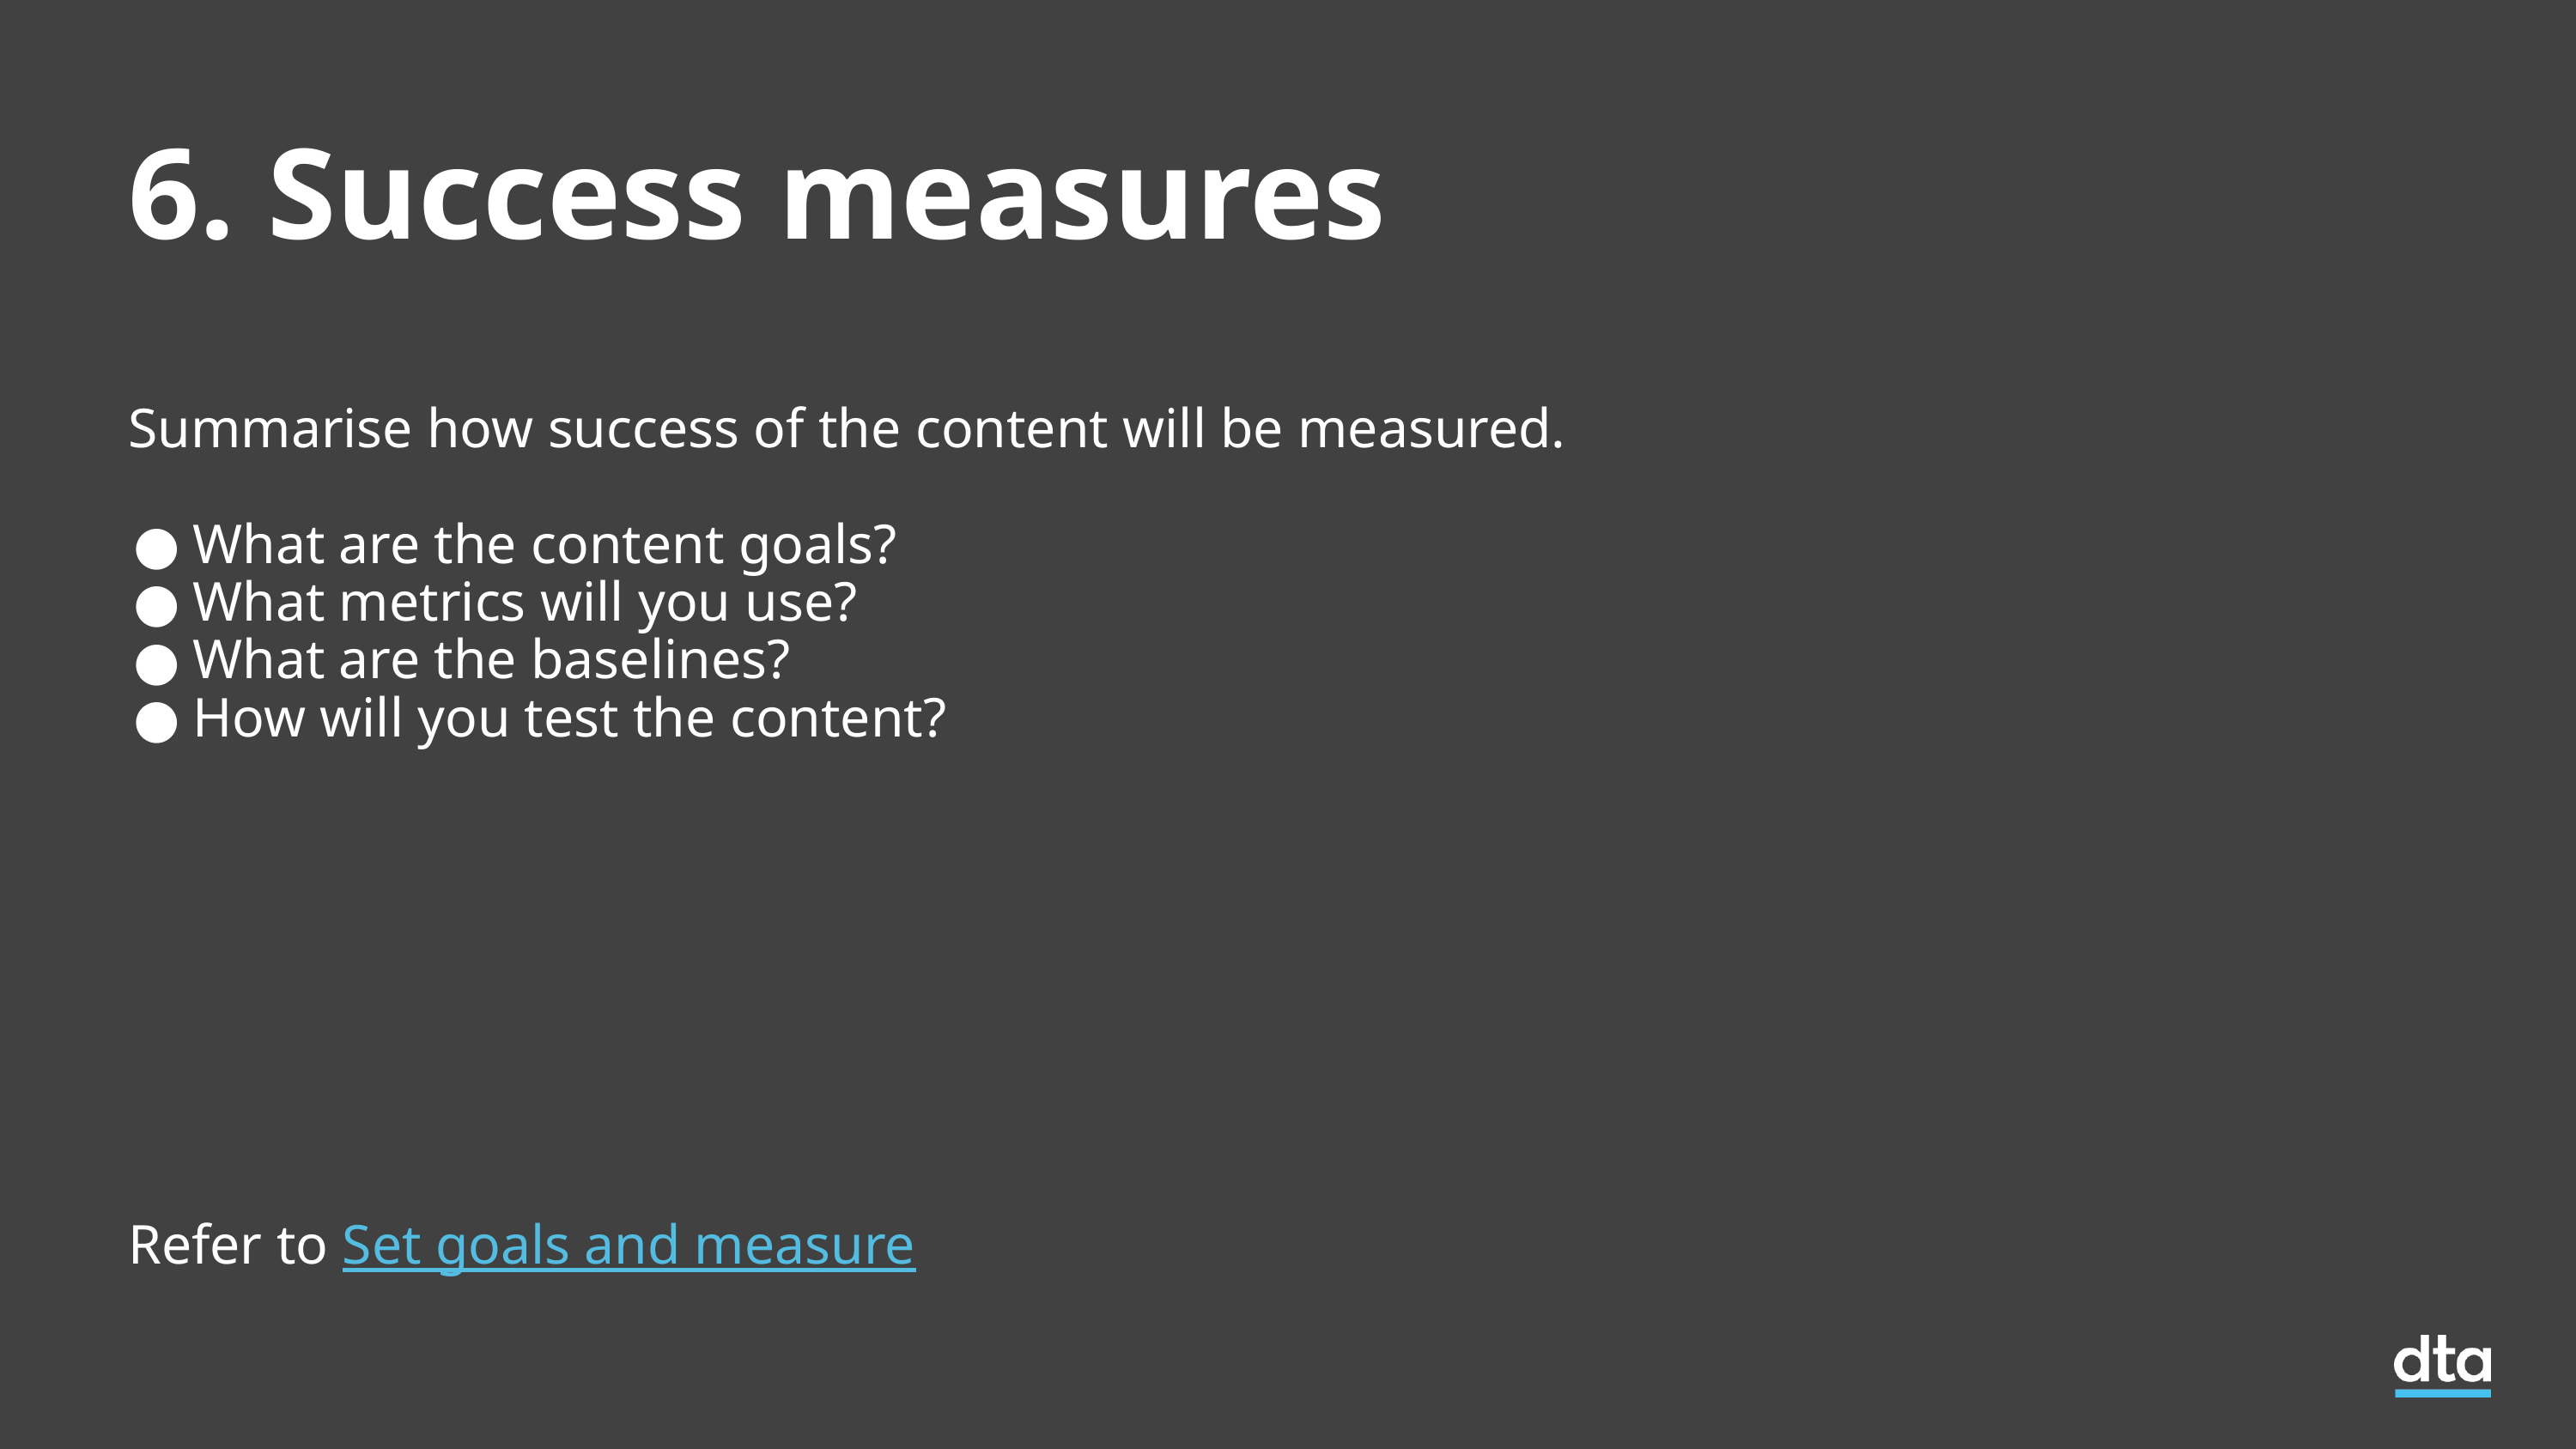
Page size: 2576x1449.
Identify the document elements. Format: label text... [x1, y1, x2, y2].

title 6. Success measures Summarise how success of the content will be measured. What are the content goals? What metrics will you use? What are the baselines? How will you test the content? Refer to Set goals and measure [115, 118, 2413, 1449]
picture [2413, 1335, 2491, 1397]
